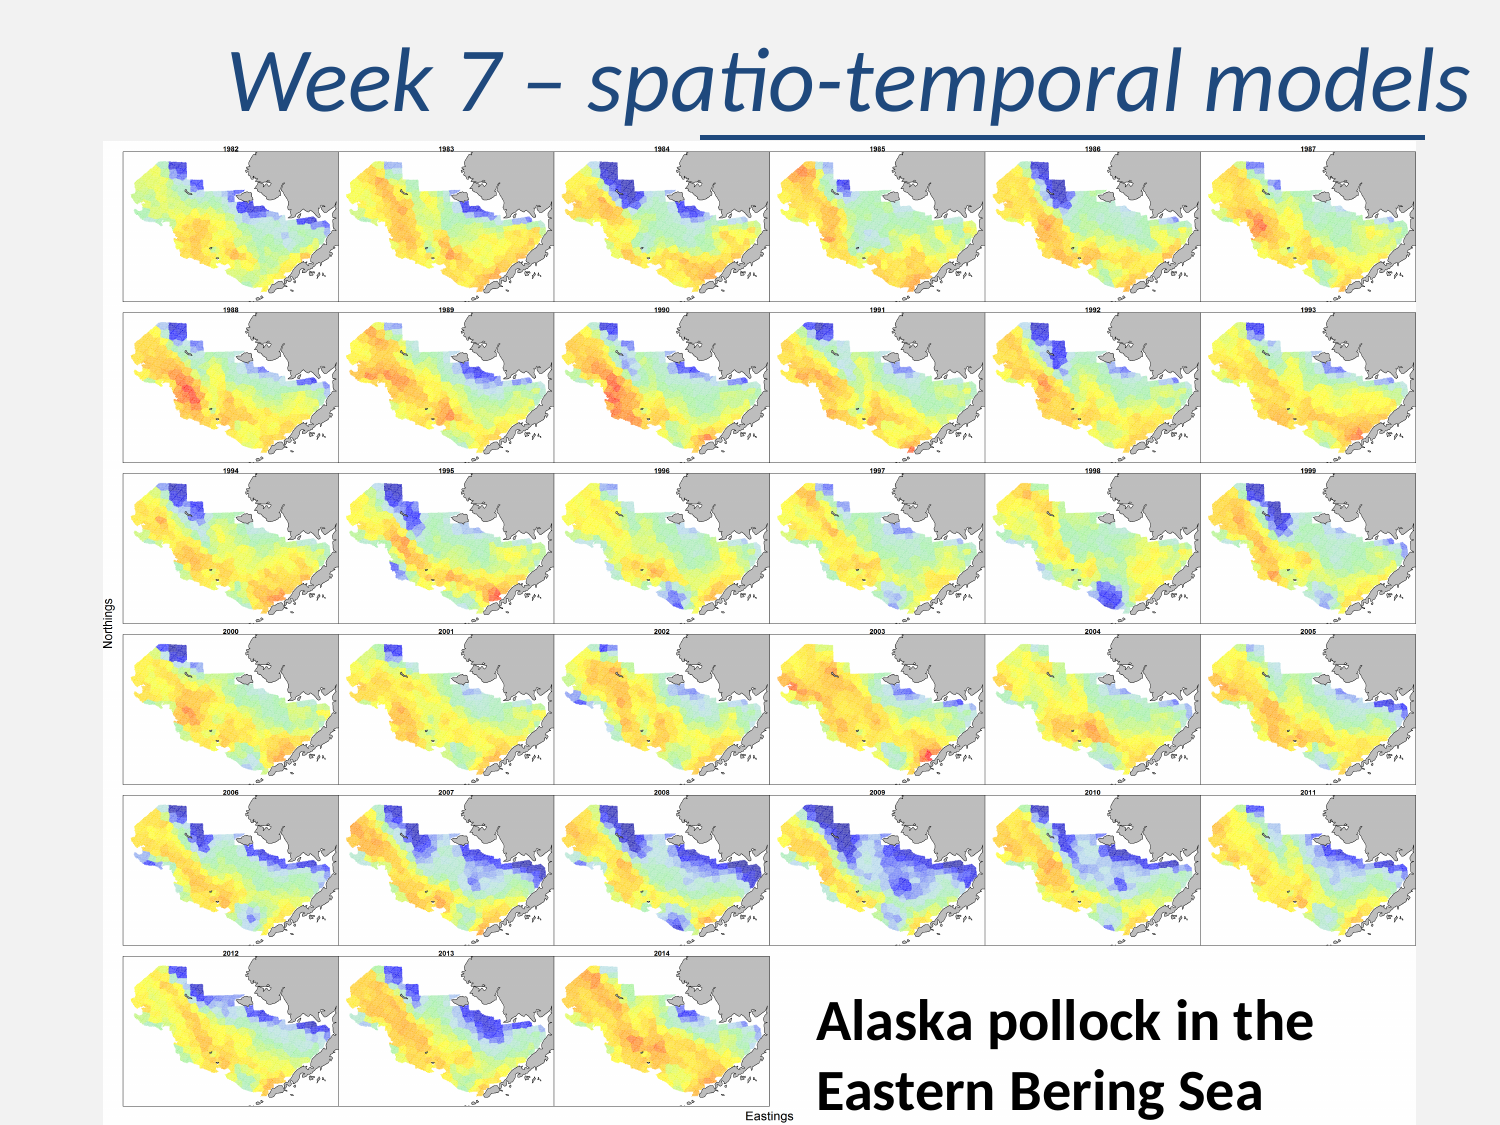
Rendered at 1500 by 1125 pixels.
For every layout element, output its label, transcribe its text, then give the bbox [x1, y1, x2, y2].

slide_number 14 [1420, 1065, 1425, 1125]
title Week 7 – spatio-temporal models [12, 0, 1488, 150]
picture [103, 140, 1416, 1125]
